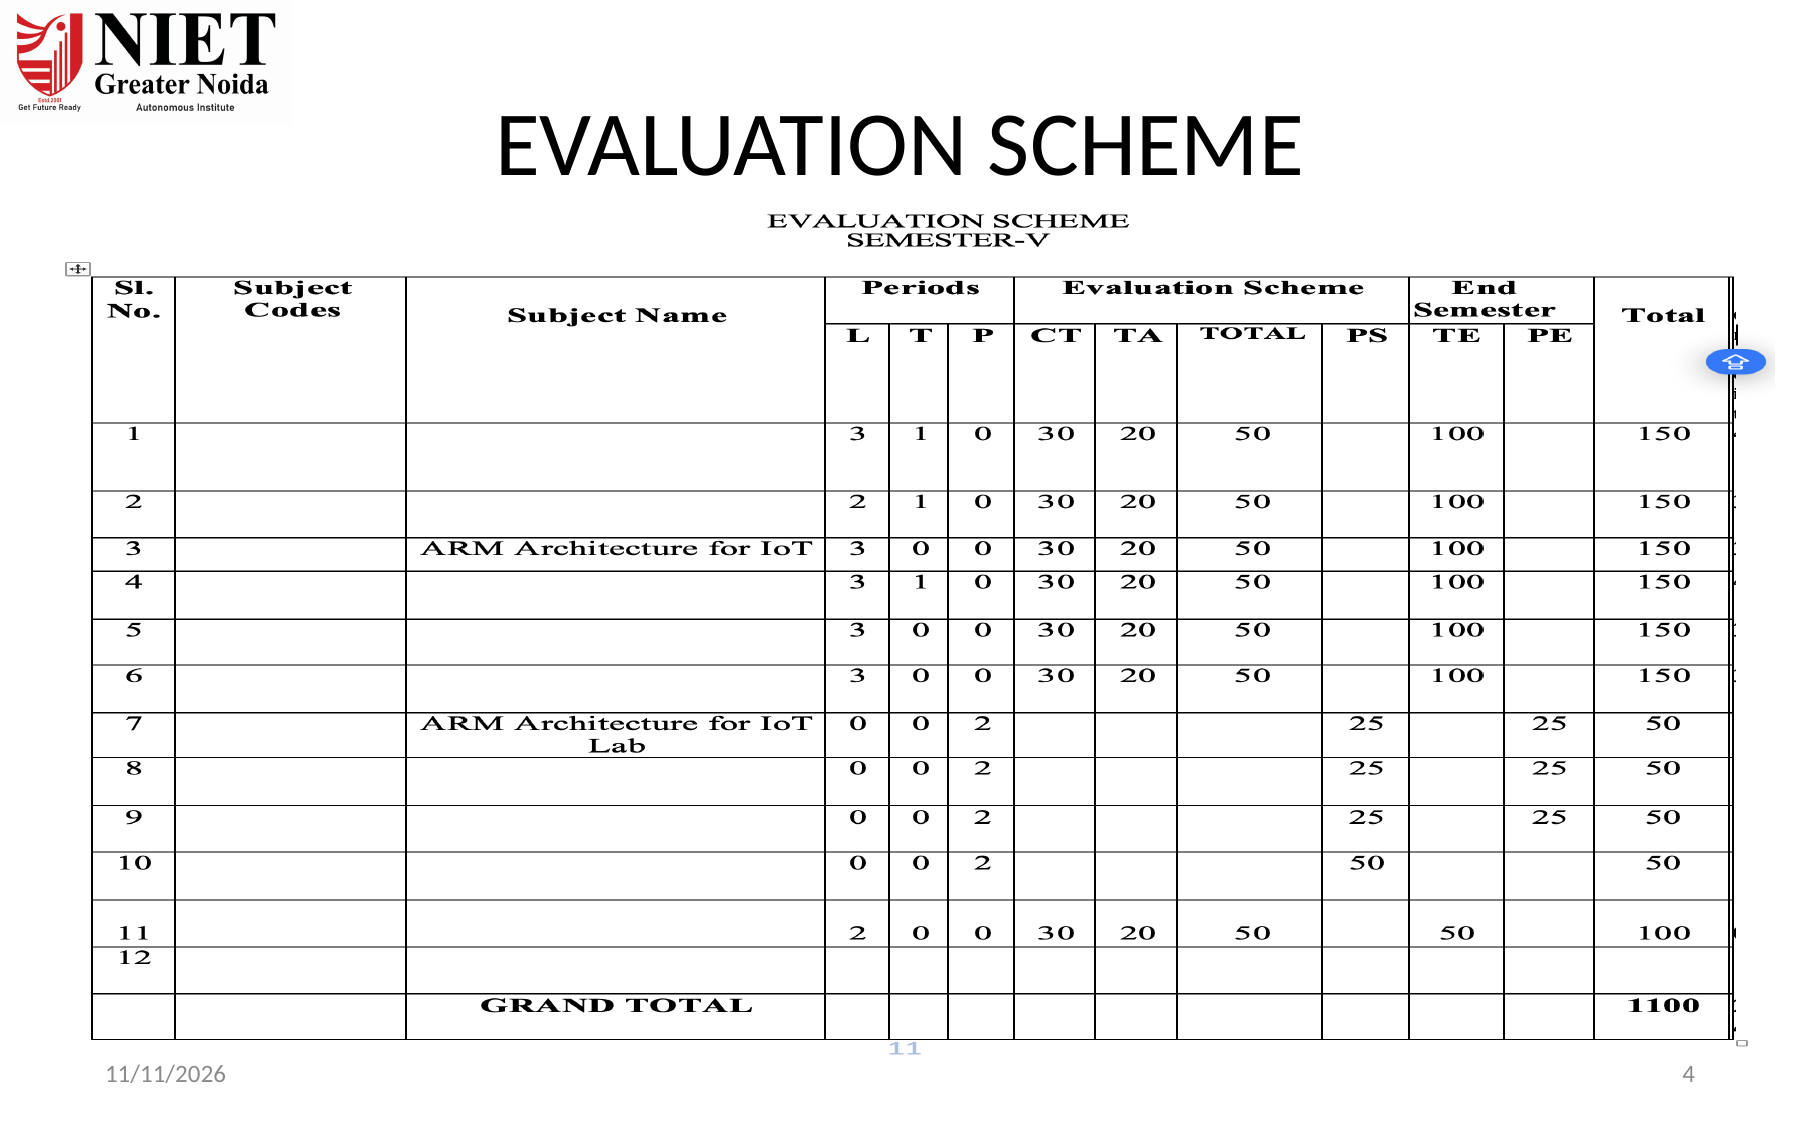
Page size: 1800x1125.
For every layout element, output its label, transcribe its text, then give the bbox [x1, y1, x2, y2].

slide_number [90, 1073, 510, 1103]
slide_number 4 [1290, 1073, 1710, 1103]
picture [25, 206, 1775, 1062]
title EVALUATION SCHEME [89, 44, 1711, 206]
picture [0, 0, 292, 125]
